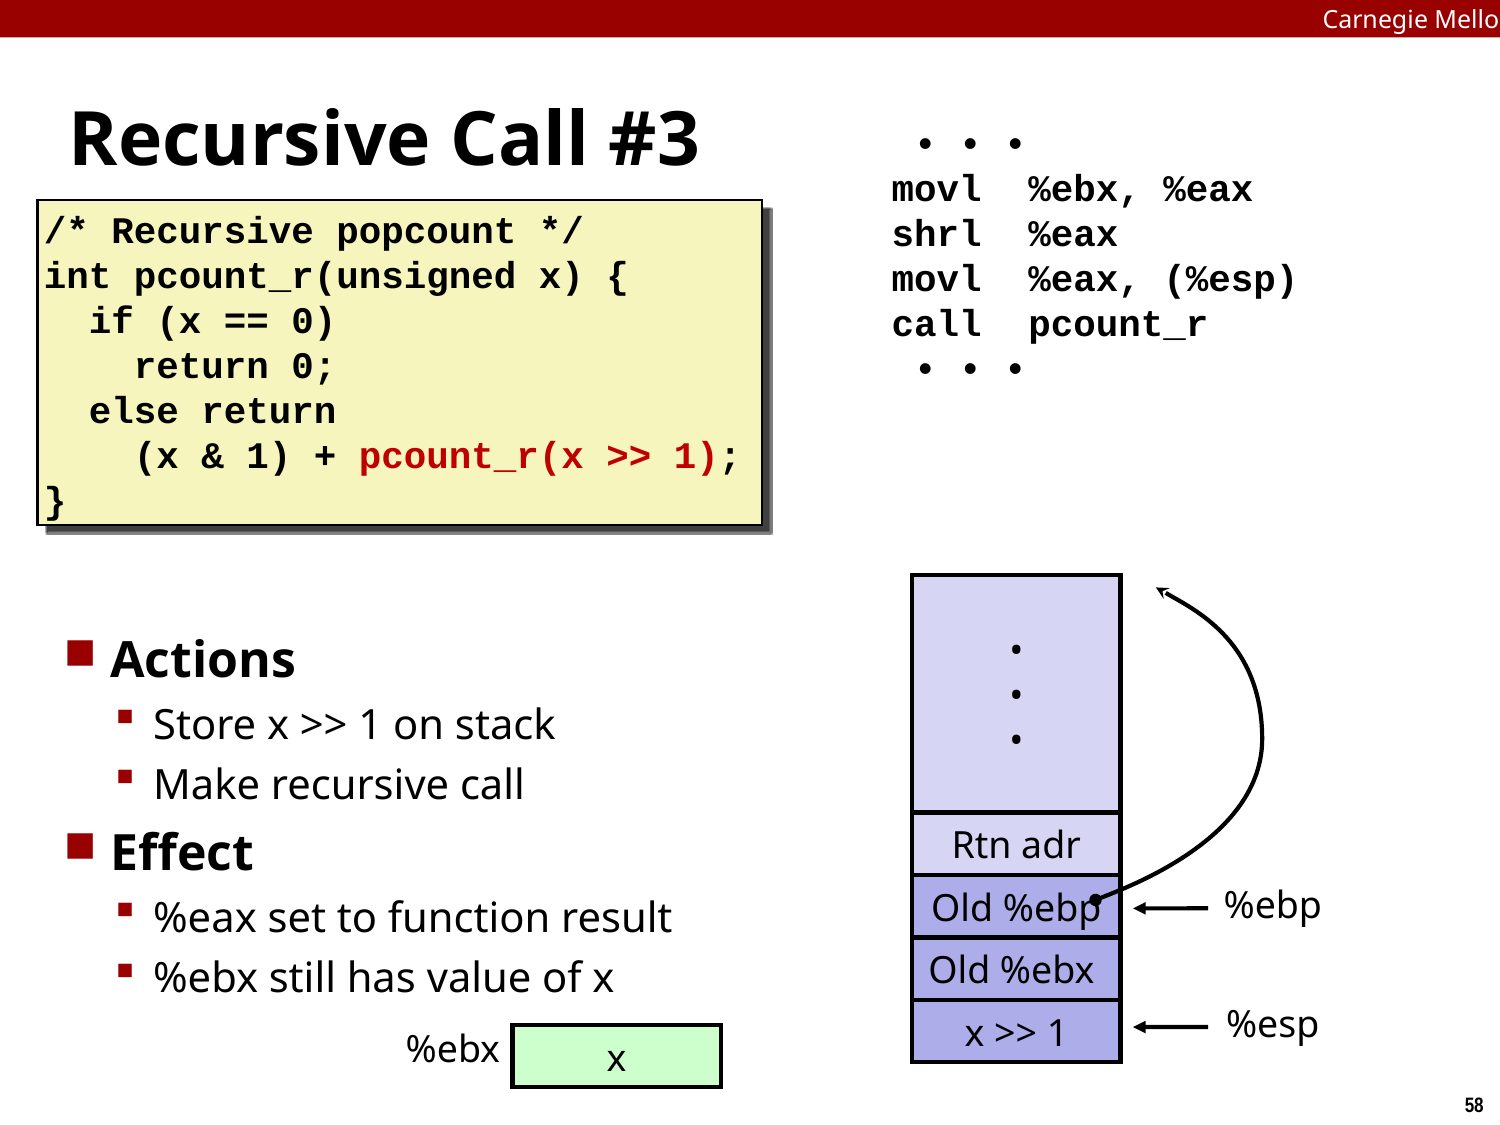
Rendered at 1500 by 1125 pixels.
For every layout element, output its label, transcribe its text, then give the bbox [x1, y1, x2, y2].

text_box x [512, 1024, 721, 1088]
text_box x >> 1 [912, 999, 1121, 1063]
text_box Carnegie Mellon [1322, 3, 1500, 33]
text_box [0, 0, 1500, 38]
title Recursive Call #3 [62, 41, 1438, 230]
text_box [1089, 587, 1263, 907]
text_box Old %ebp [912, 874, 1121, 937]
text_box %ebx [387, 1024, 500, 1071]
text_box [1133, 902, 1209, 915]
text_box Rtn adr [912, 813, 1112, 874]
text_box /* Recursive popcount */ int pcount_r(unsigned x) { if (x == 0) return 0; else return (x & 1) + pcount_r(x >> 1); } [37, 200, 763, 525]
list Actions Store x >> 1 on stack Make recursive call Effect %eax set to function result %ebx still has value of x [62, 620, 736, 963]
text_box • • • [912, 574, 1121, 813]
text_box • • • movl %ebx, %eax shrl %eax movl %eax, (%esp) call pcount_r • • • [799, 112, 1377, 500]
text_box [1133, 1020, 1209, 1034]
text_box %ebp [1223, 881, 1323, 927]
text_box Old %ebx [912, 937, 1121, 999]
text_box %esp [1225, 999, 1320, 1045]
